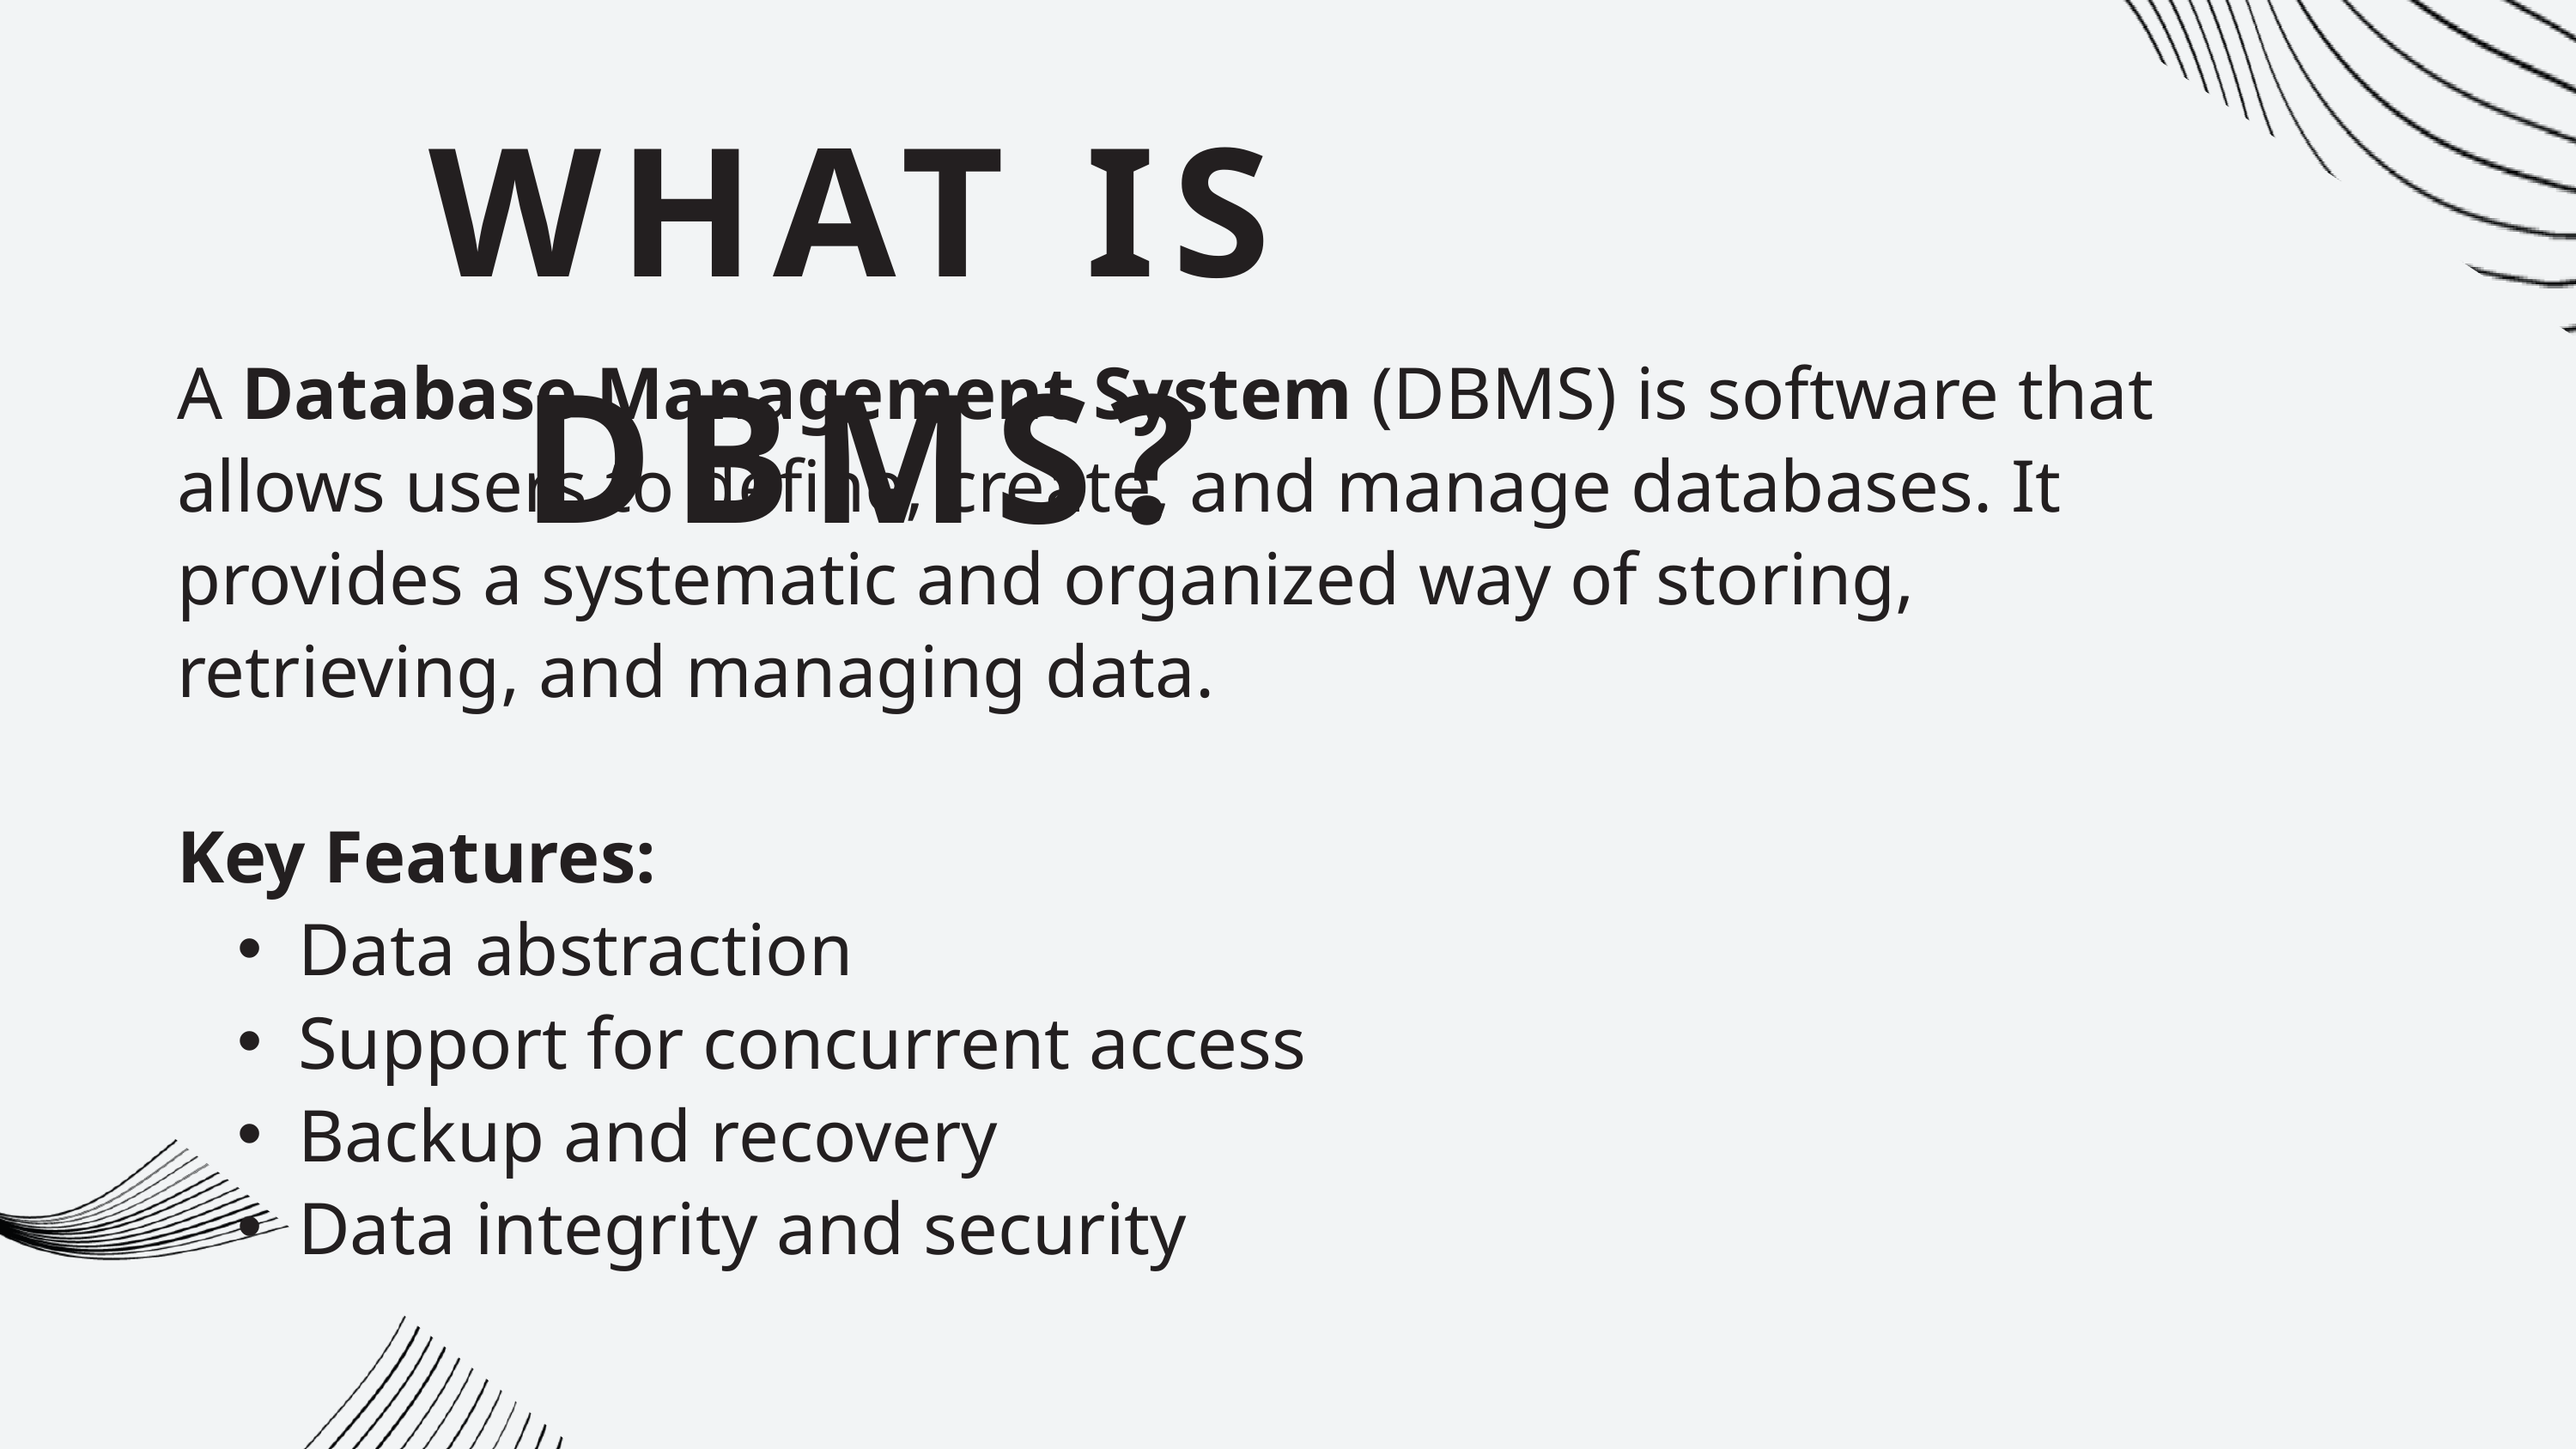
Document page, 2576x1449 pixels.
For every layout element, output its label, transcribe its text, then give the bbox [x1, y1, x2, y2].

text_box A Database Management System (DBMS) is software that allows users to define, create, and manage databases. It provides a systematic and organized way of storing, retrieving, and managing data. Key Features: Data abstraction Support for concurrent access Backup and recovery Data integrity and security [176, 247, 2270, 1362]
text_box [2068, 0, 2576, 338]
text_box WHAT IS DBMS? [144, 65, 1574, 559]
text_box [0, 1003, 578, 1449]
